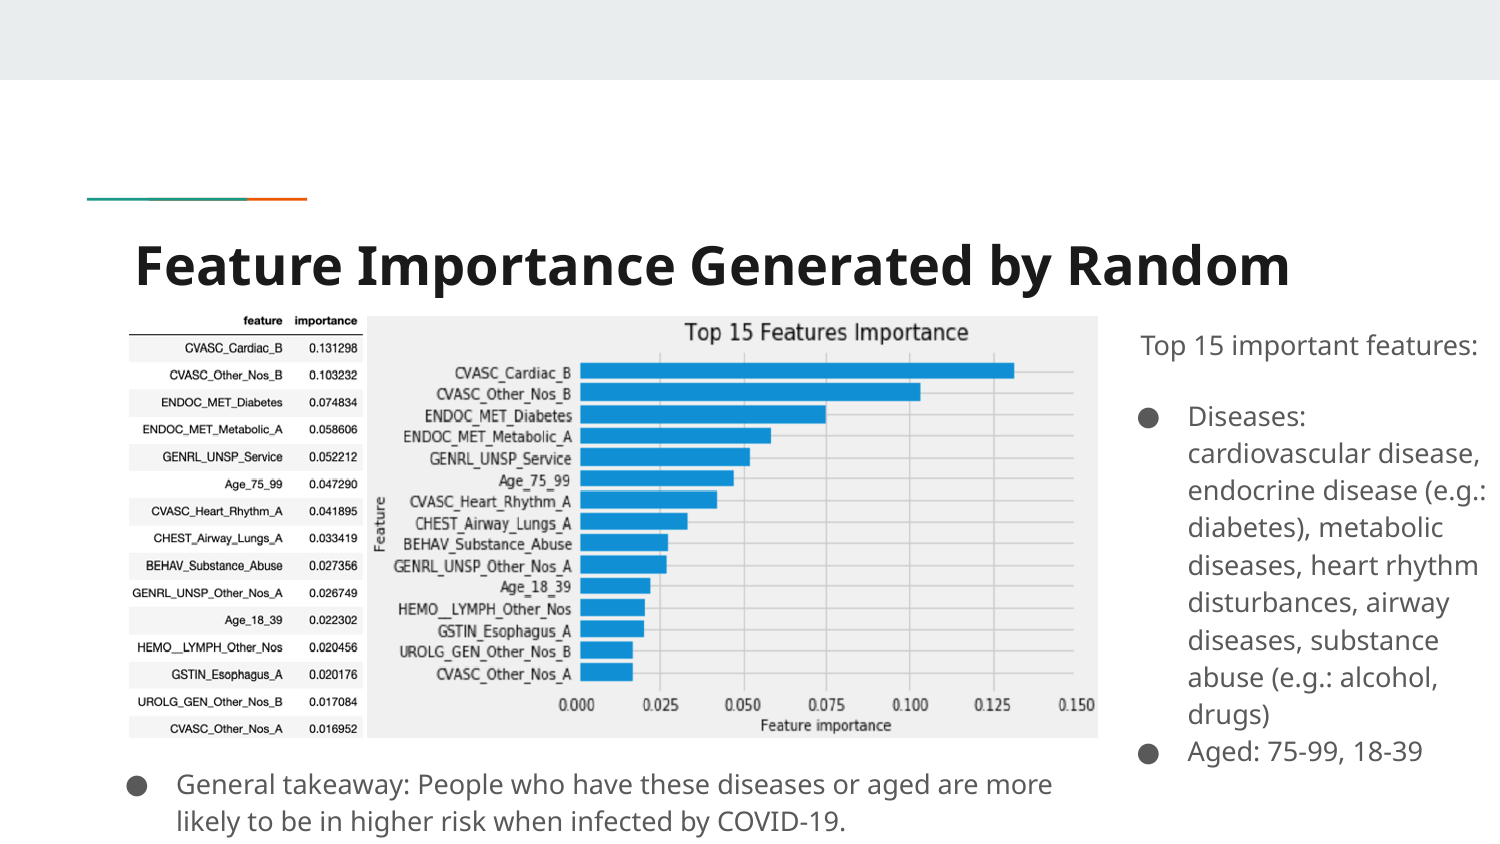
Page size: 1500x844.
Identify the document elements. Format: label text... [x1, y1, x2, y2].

list Top 15 important features: Diseases: cardiovascular disease, endocrine disease (e.g.: diabetes), metabolic diseases, heart rhythm disturbances, airway diseases, substance abuse (e.g.: alcohol, drugs) Aged: 75-99, 18-39 [1097, 308, 1500, 722]
title Feature Importance Generated by Random Forest [119, 216, 1461, 305]
list General takeaway: People who have these diseases or aged are more likely to be in higher risk when infected by COVID-19. [85, 747, 1098, 844]
picture [129, 308, 1098, 738]
